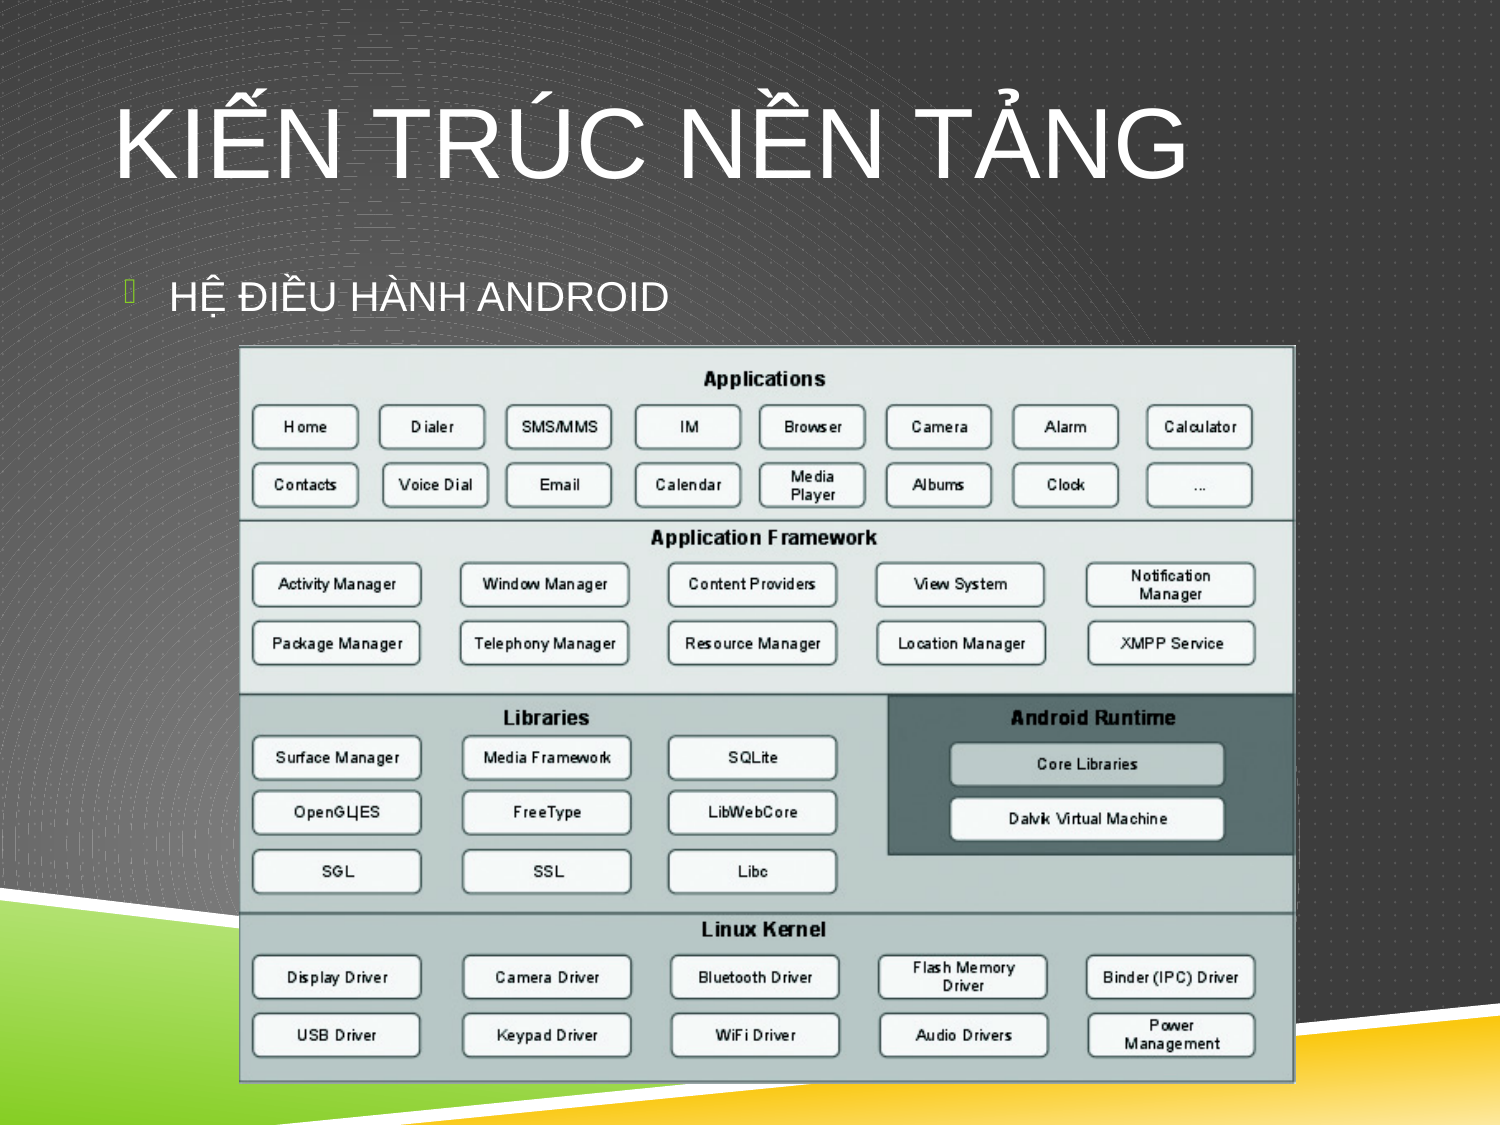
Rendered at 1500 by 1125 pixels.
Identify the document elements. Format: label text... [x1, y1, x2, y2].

picture [239, 345, 1296, 1084]
list HỆ ĐIỀU HÀNH ANDROID [112, 262, 1388, 875]
title KIẾN TRÚC NỀN TẢNG [112, 45, 1388, 233]
